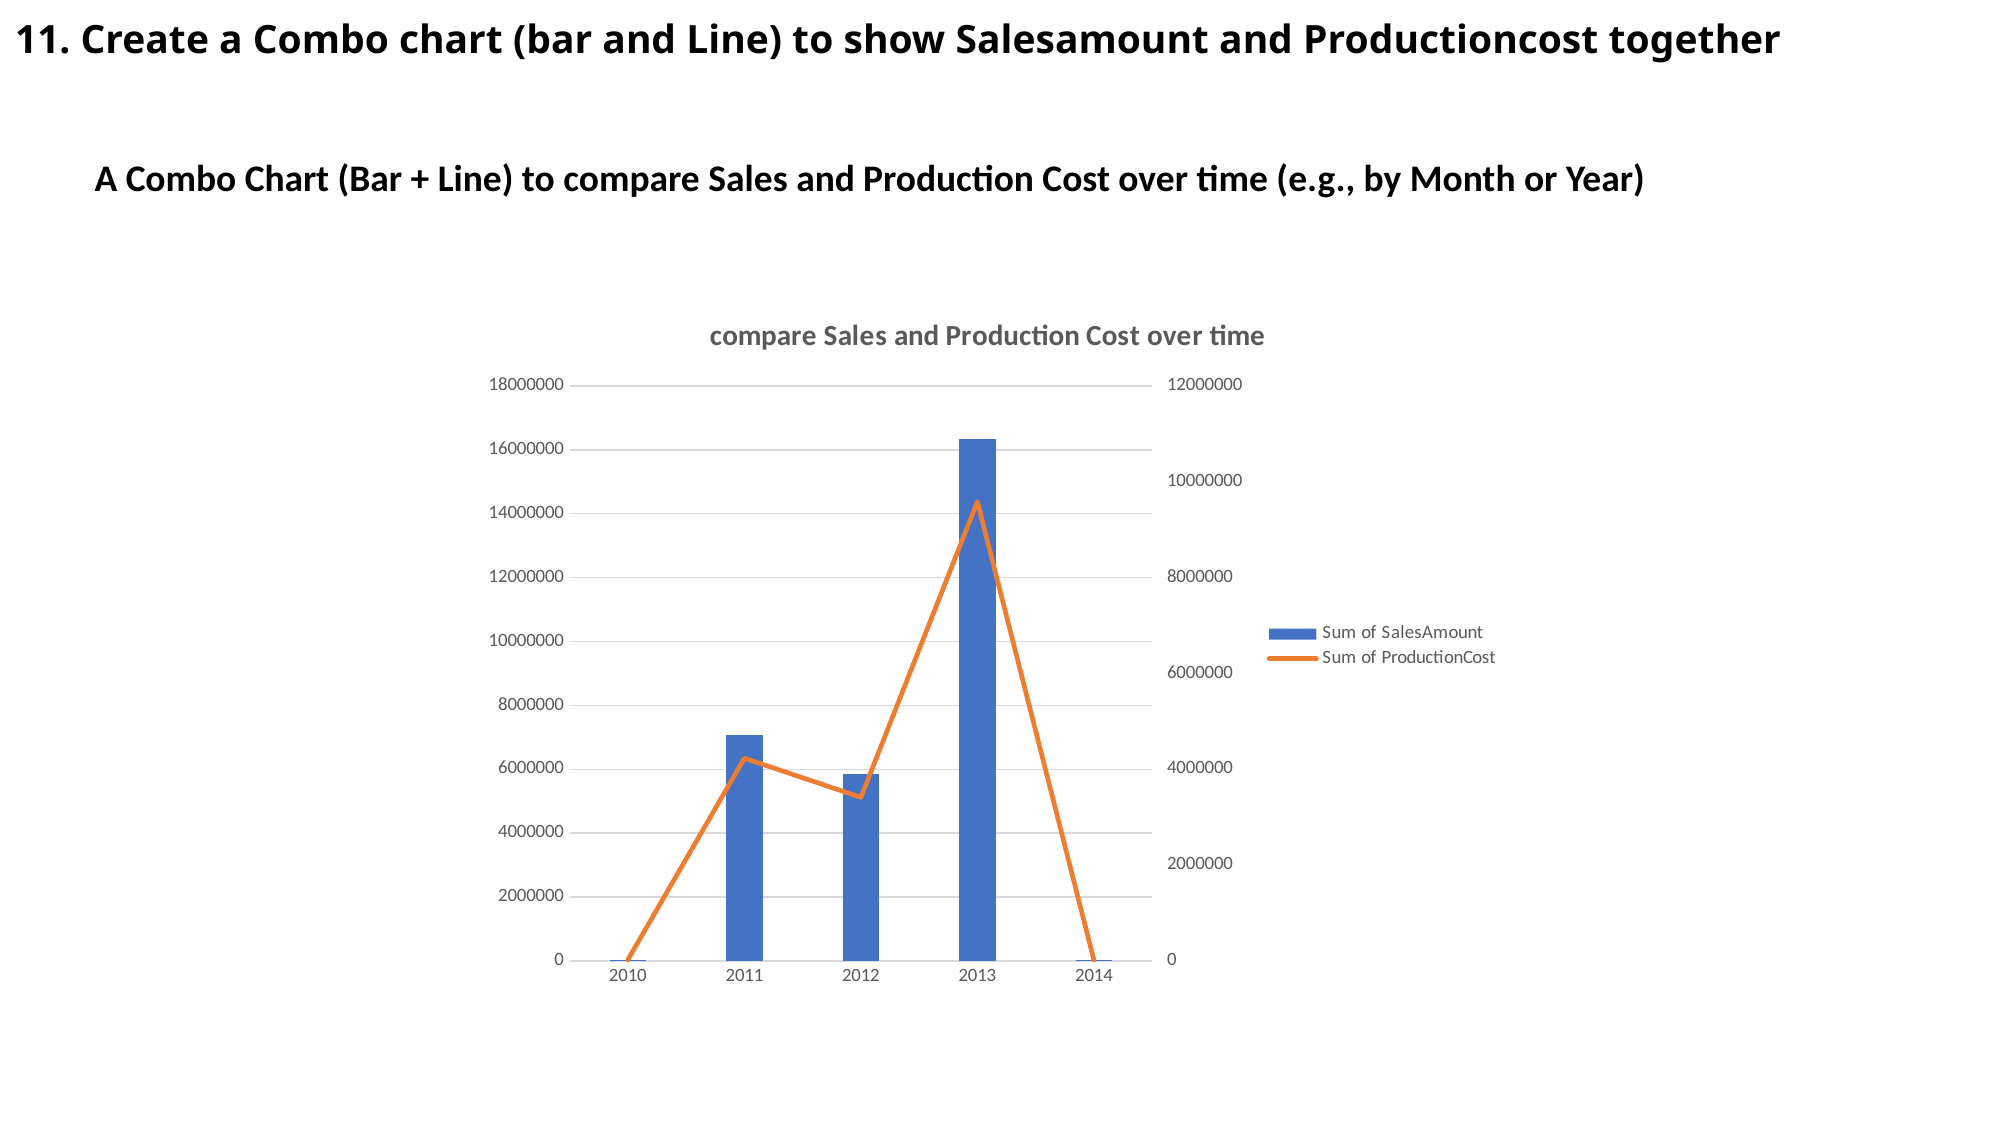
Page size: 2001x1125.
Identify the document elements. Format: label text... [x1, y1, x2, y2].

title 11. Create a Combo chart (bar and Line) to show Salesamount and Productioncost together [0, 0, 1863, 83]
chart [467, 292, 1515, 1000]
text_box A Combo Chart (Bar + Line) to compare Sales and Production Cost over time (e.g., by Month or Year) [79, 146, 1754, 207]
